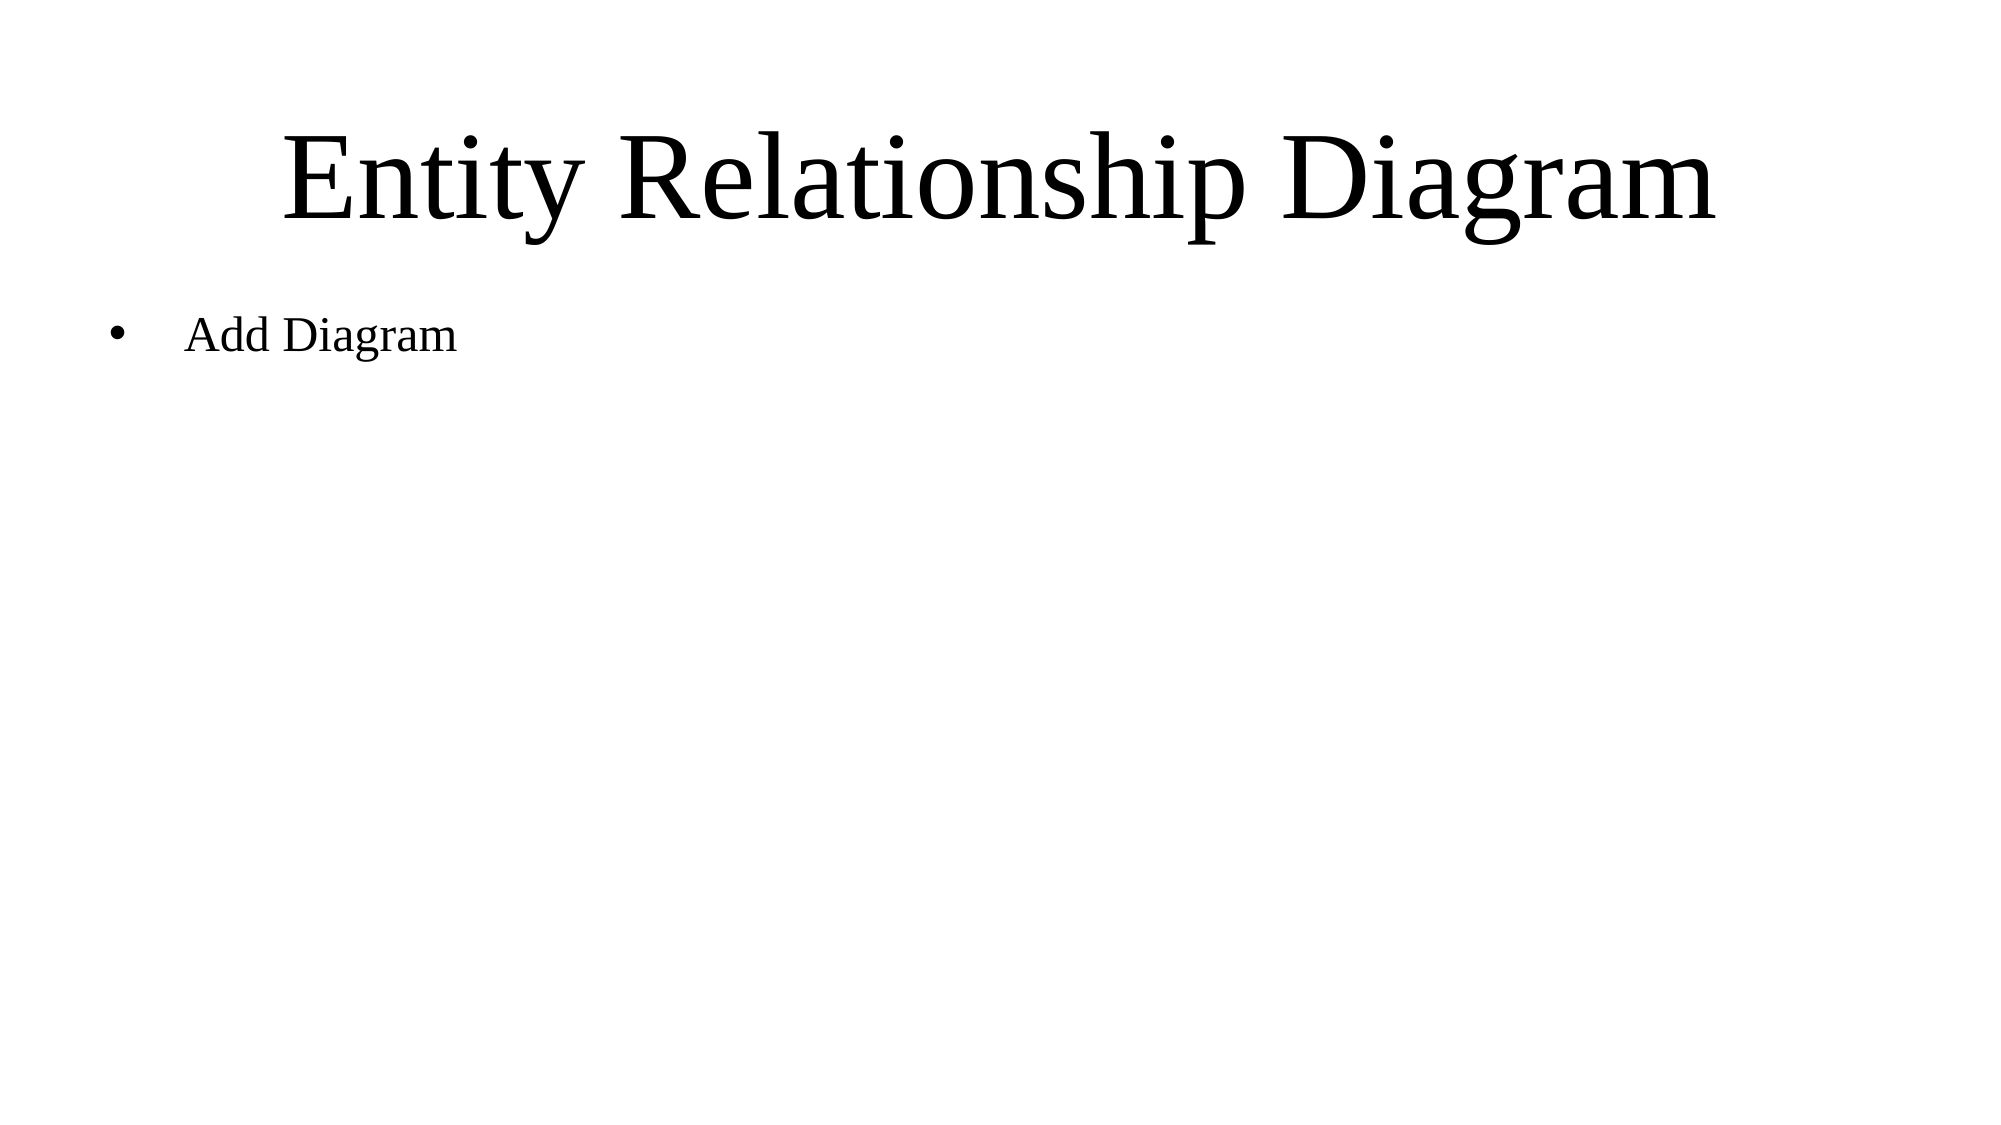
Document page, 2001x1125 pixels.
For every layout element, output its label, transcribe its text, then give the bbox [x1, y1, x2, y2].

title Entity Relationship Diagram [249, 99, 1750, 257]
subtitle Add Diagram [93, 300, 1907, 1025]
